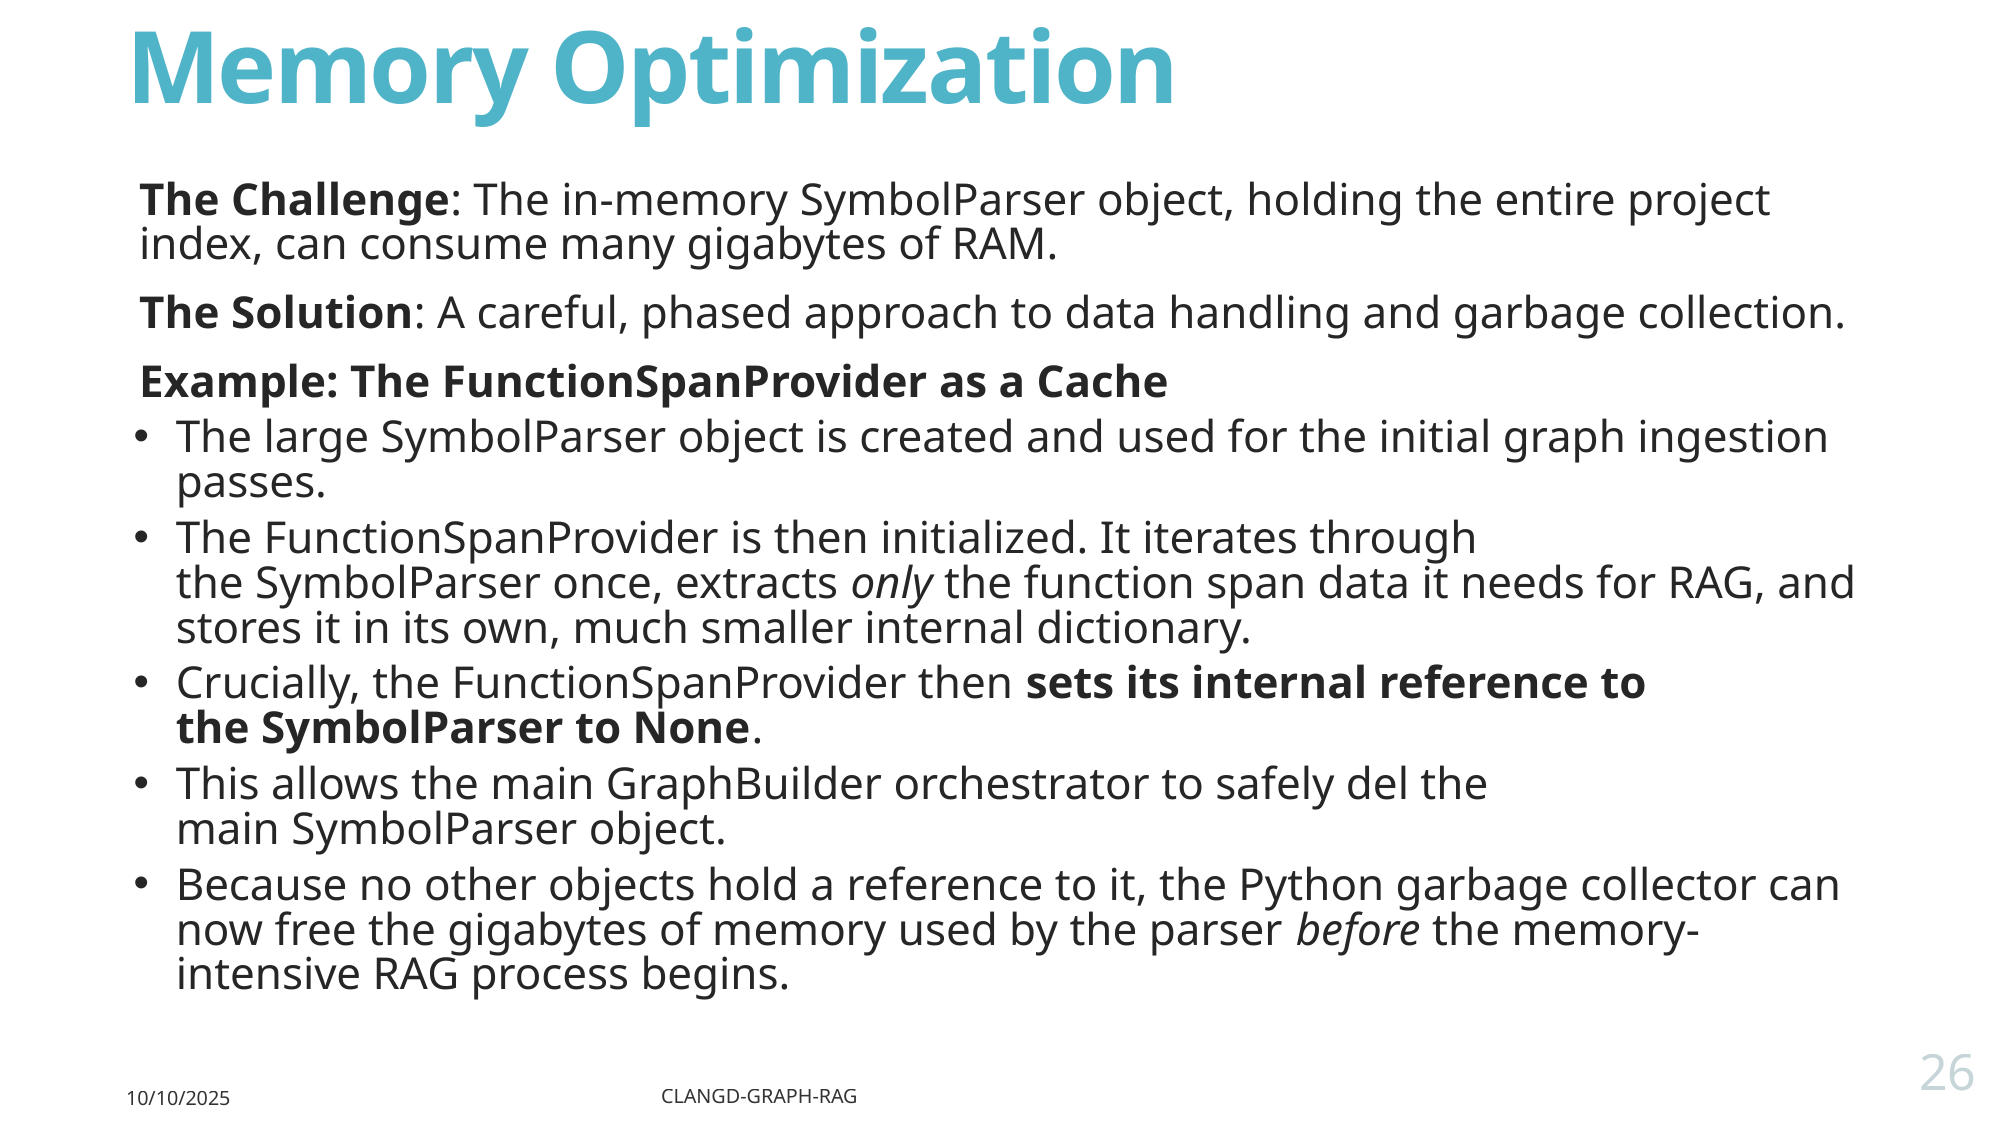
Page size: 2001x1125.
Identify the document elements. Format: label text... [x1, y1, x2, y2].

title Memory Optimization [110, 12, 1879, 133]
list The Challenge: The in-memory SymbolParser object, holding the entire project index, can consume many gigabytes of RAM. The Solution: A careful, phased approach to data handling and garbage collection. Example: The FunctionSpanProvider as a Cache The large SymbolParser object is created and used for the initial graph ingestion passes. The FunctionSpanProvider is then initialized. It iterates through the SymbolParser once, extracts only the function span data it needs for RAG, and stores it in its own, much smaller internal dictionary. Crucially, the FunctionSpanProvider then sets its internal reference to the SymbolParser to None. This allows the main GraphBuilder orchestrator to safely del the main SymbolParser object. Because no other objects hold a reference to it, the Python garbage collector can now free the gigabytes of memory used by the parser before the memory-intensive RAG process begins. [111, 171, 1876, 1029]
footer clangd-graph-rag [646, 1078, 1472, 1117]
slide_number 26 [1862, 1053, 1992, 1117]
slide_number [110, 1078, 484, 1117]
